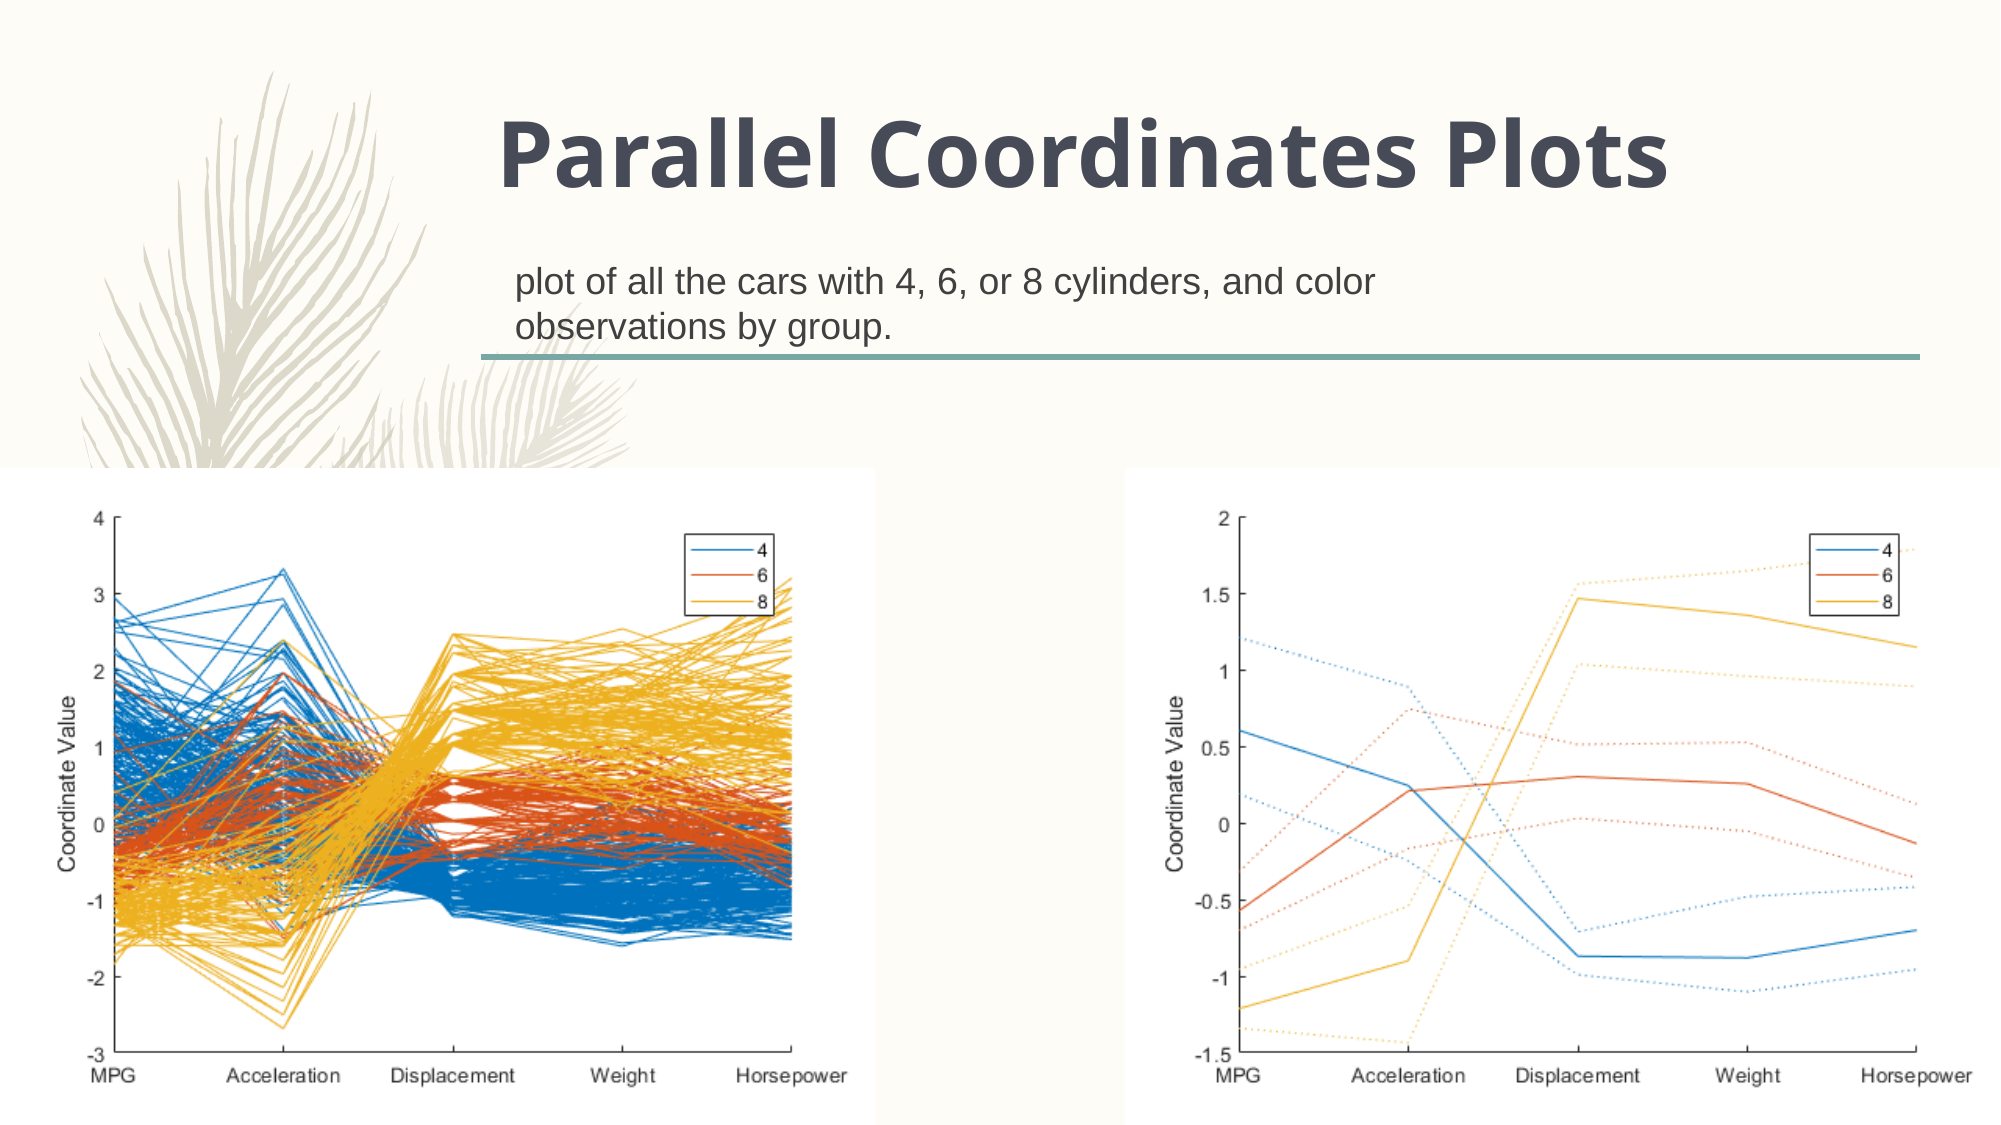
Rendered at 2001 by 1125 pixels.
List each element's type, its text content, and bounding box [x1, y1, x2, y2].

picture [1124, 468, 2000, 1125]
title Parallel Coordinates Plots [481, 93, 1920, 350]
text_box plot of all the cars with 4, 6, or 8 cylinders, and color observations by group. [500, 249, 1500, 355]
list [0, 468, 876, 1125]
